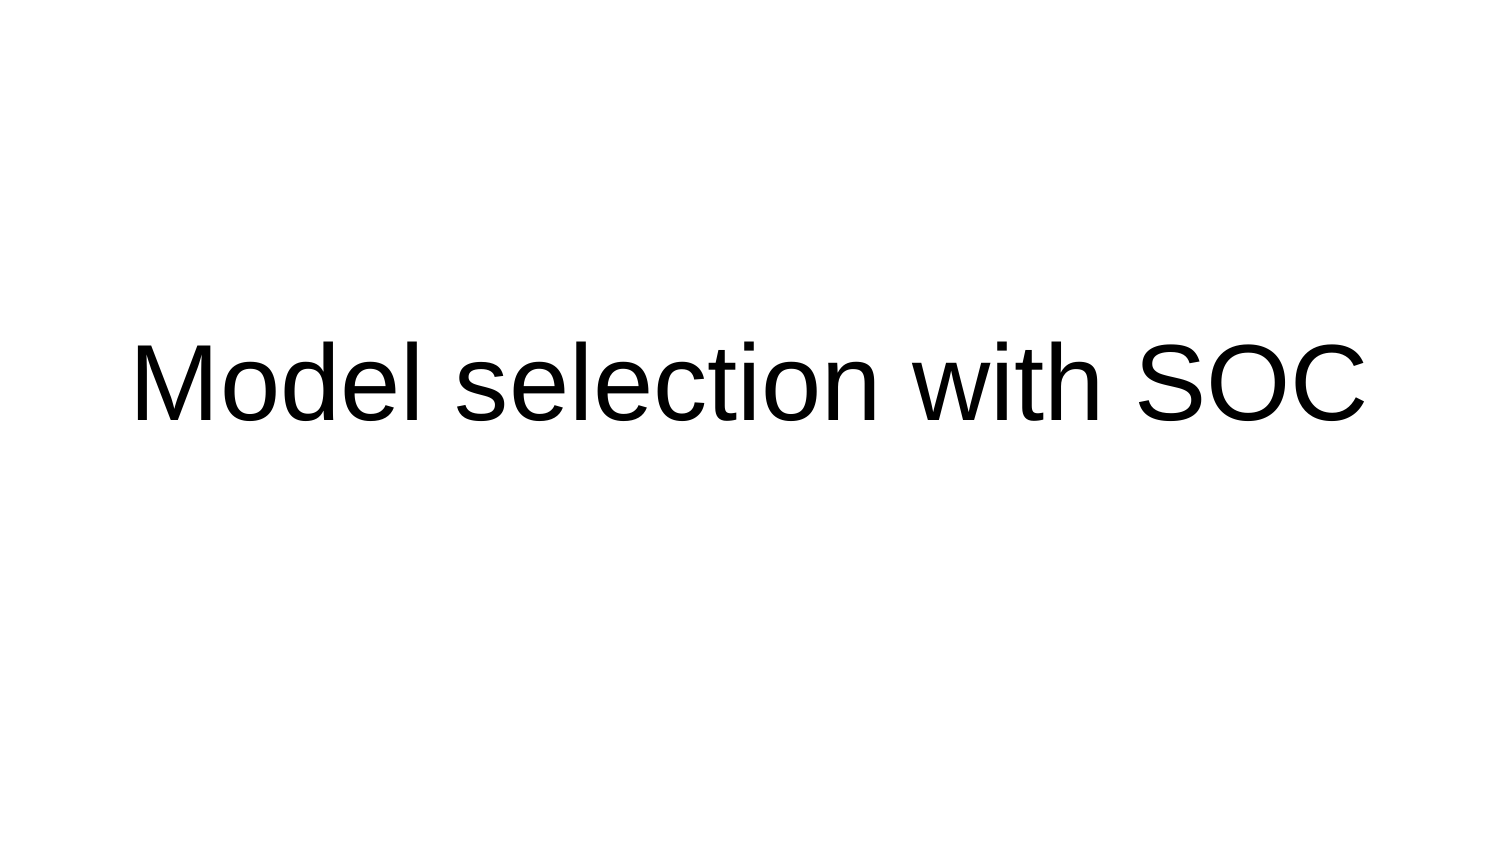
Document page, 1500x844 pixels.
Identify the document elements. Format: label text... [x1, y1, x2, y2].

title Model selection with SOC [51, 122, 1449, 459]
